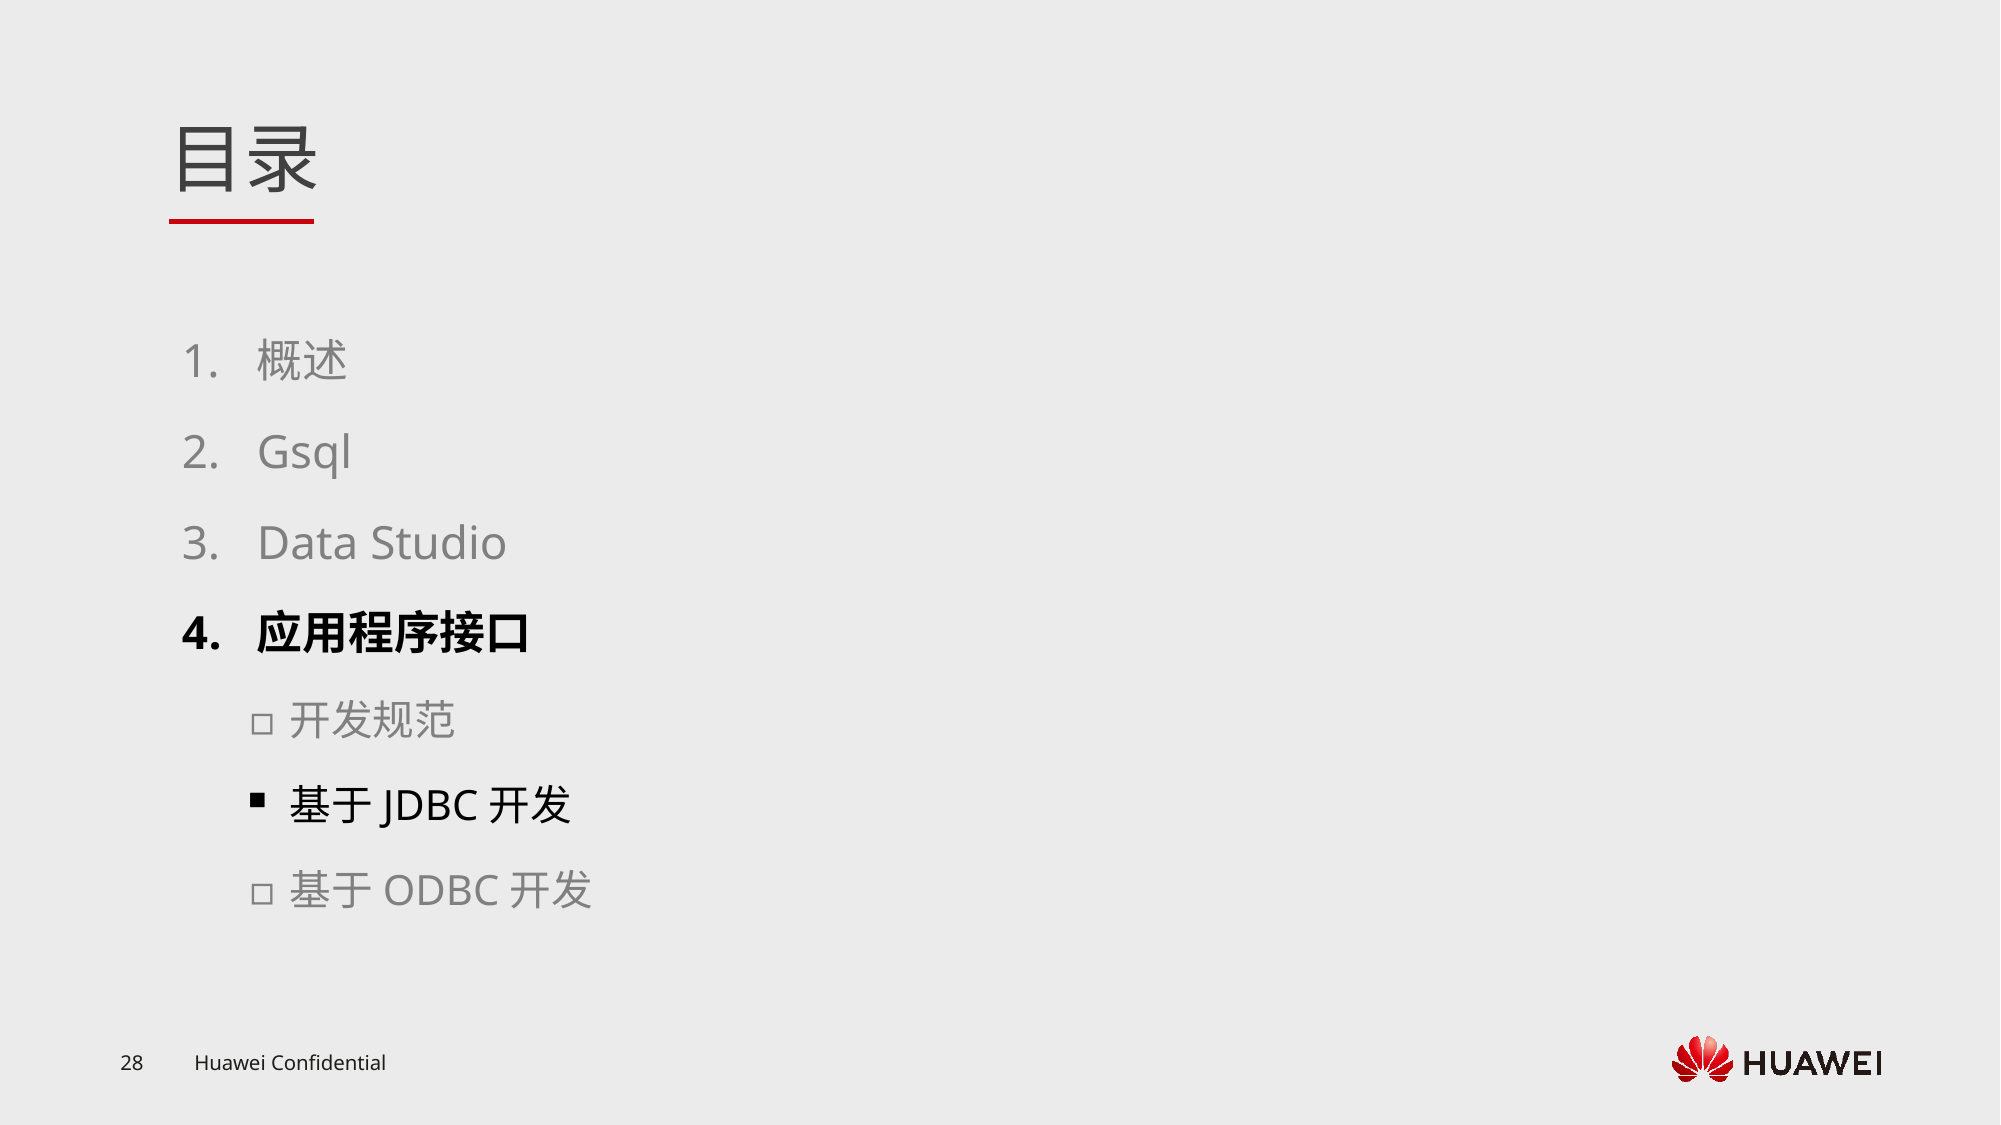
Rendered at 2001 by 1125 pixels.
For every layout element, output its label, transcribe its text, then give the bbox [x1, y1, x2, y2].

picture [1672, 1036, 1881, 1082]
list 概述 Gsql Data Studio 应用程序接口 开发规范 基于JDBC开发 基于ODBC开发 [167, 302, 1833, 970]
